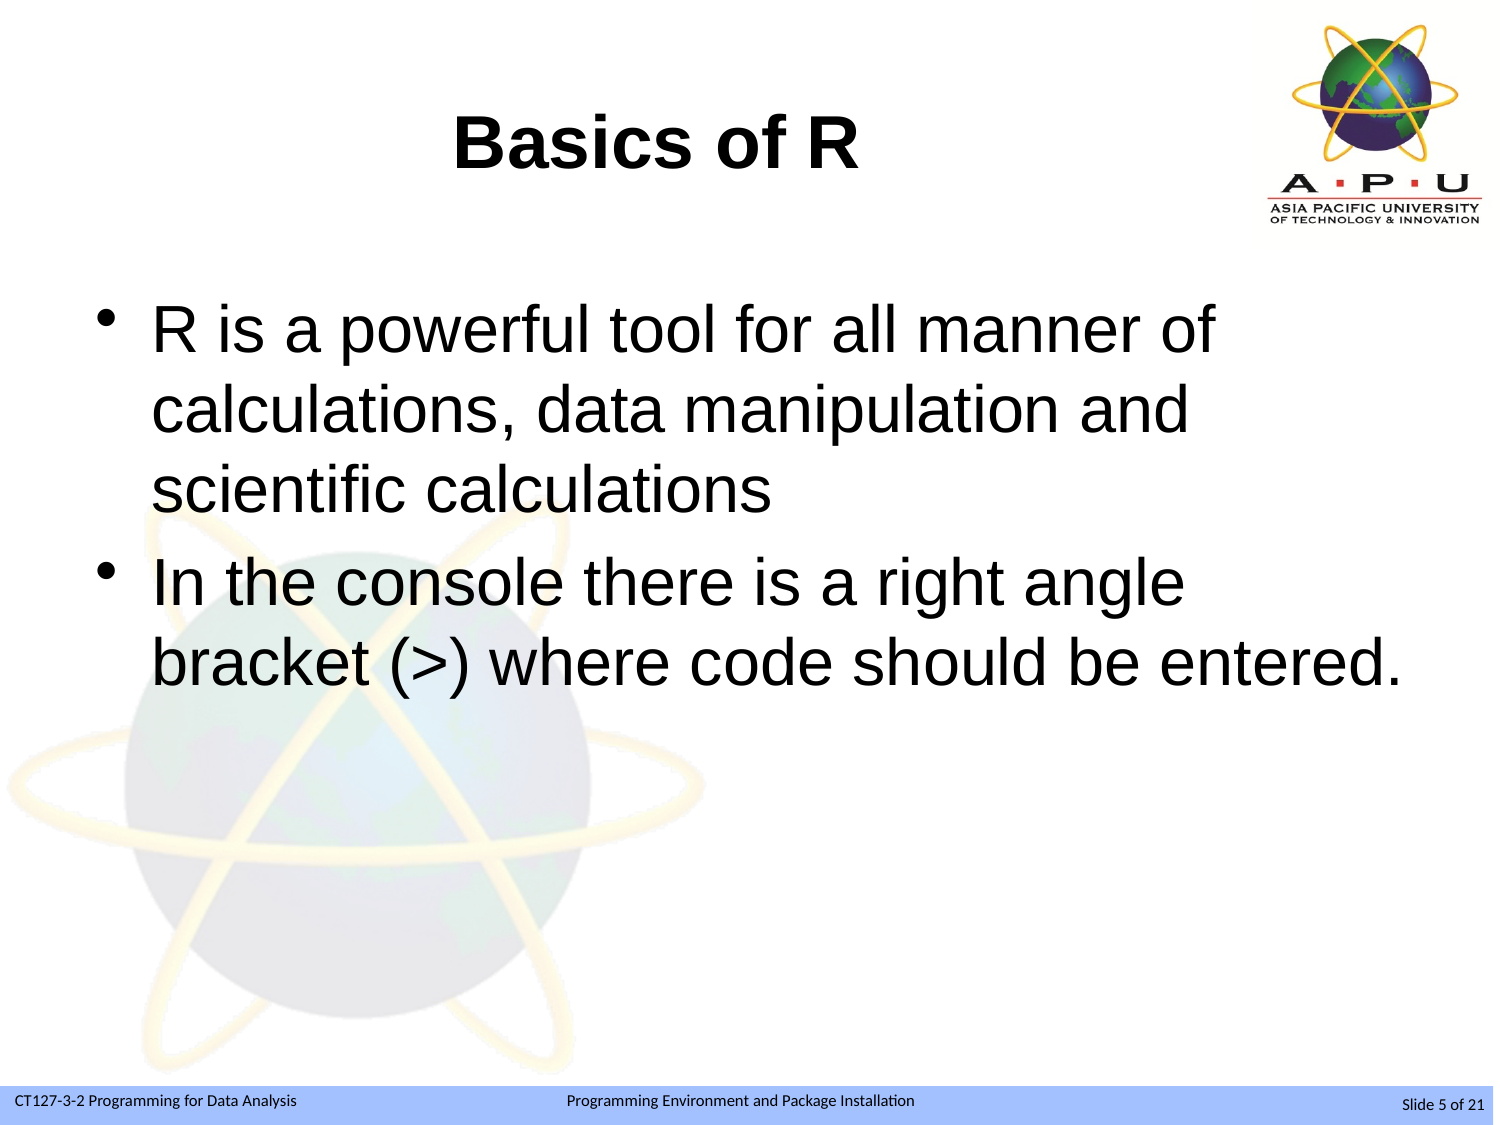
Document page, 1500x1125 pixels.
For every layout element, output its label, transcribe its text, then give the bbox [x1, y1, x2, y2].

picture [1251, 0, 1500, 249]
list R is a powerful tool for all manner of calculations, data manipulation and scientific calculations In the console there is a right angle bracket (>) where code should be entered. [79, 278, 1430, 1021]
title Basics of R [79, 45, 1235, 233]
footer Slide 5 of 21 [1024, 1086, 1500, 1125]
